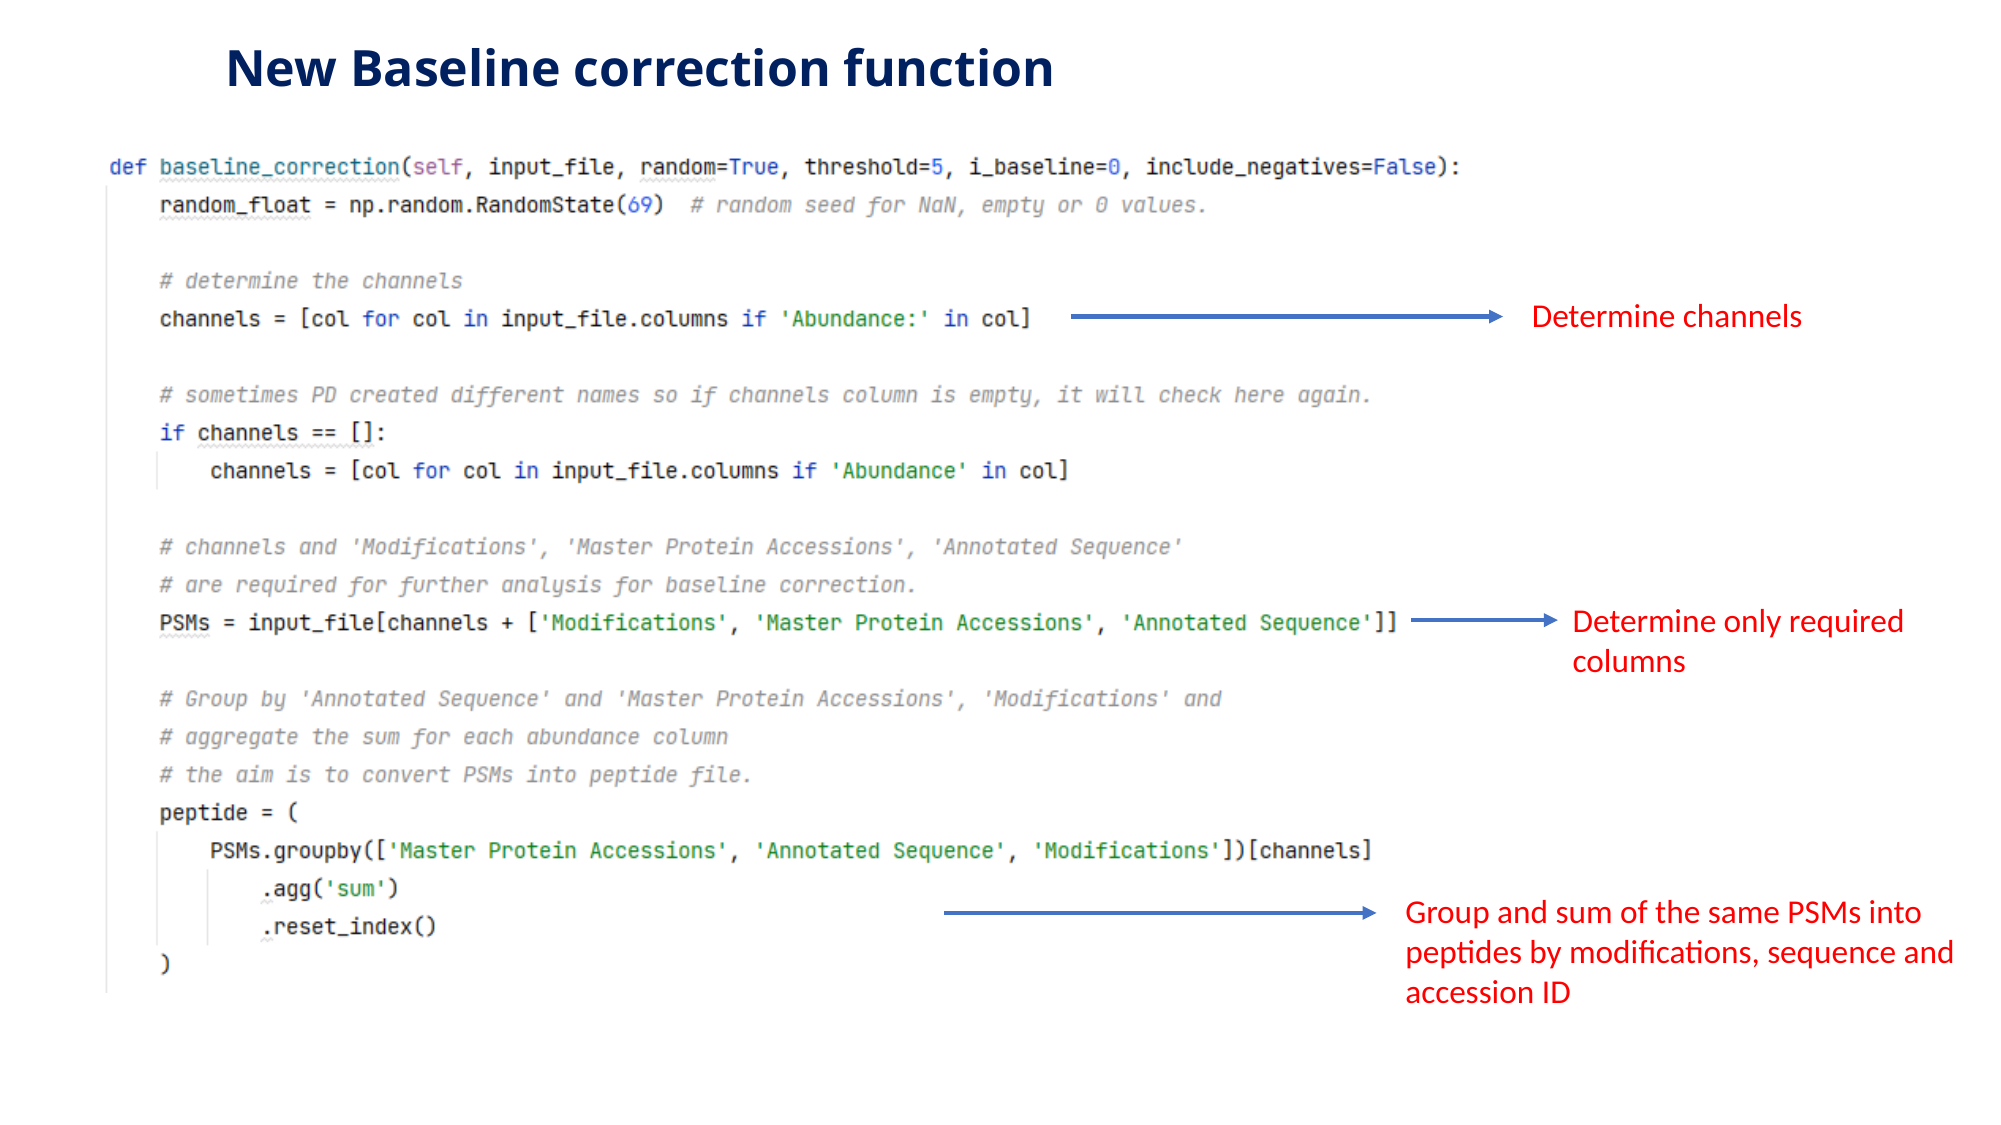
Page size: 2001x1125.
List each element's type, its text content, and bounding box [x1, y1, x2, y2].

text_box Determine channels [1517, 286, 2000, 342]
text_box Group and sum of the same PSMs into peptides by modifications, sequence and accession ID [1390, 883, 2000, 1018]
picture [98, 132, 1476, 993]
text_box Determine only required columns [1557, 592, 1983, 687]
text_box New Baseline correction function [210, 36, 1840, 105]
